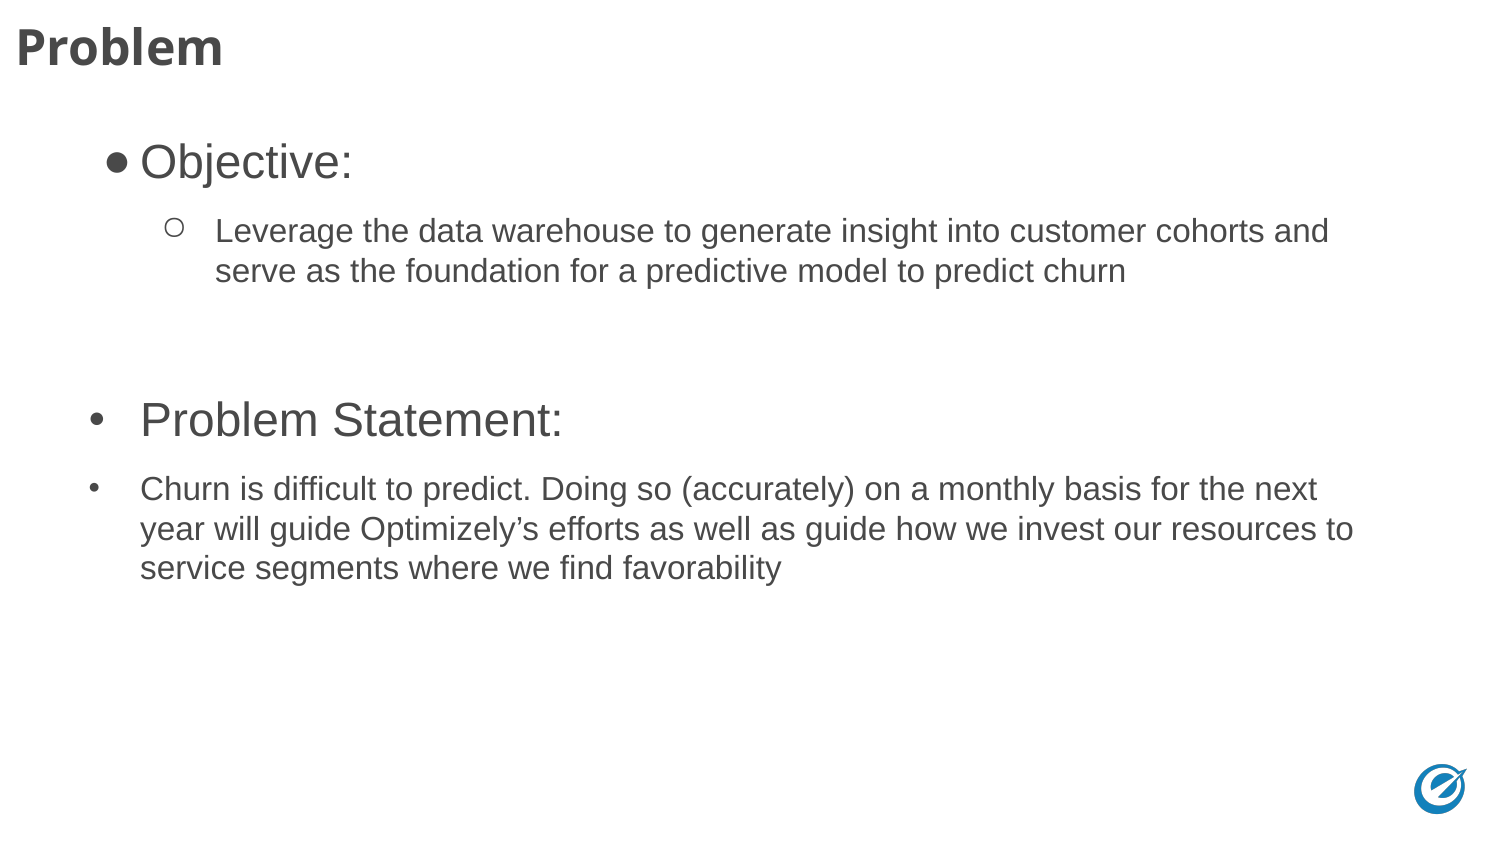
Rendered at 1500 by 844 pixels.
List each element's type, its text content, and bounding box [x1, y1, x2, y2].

subtitle Problem [0, 0, 1385, 65]
list Objective: Leverage the data warehouse to generate insight into customer cohorts and serve as the foundation for a predictive model to predict churn Problem Statement: Churn is difficult to predict. Doing so (accurately) on a monthly basis for the next year will guide Optimizely’s efforts as well as guide how we invest our resources to service segments where we find favorability [50, 116, 1385, 786]
picture [1413, 762, 1468, 816]
